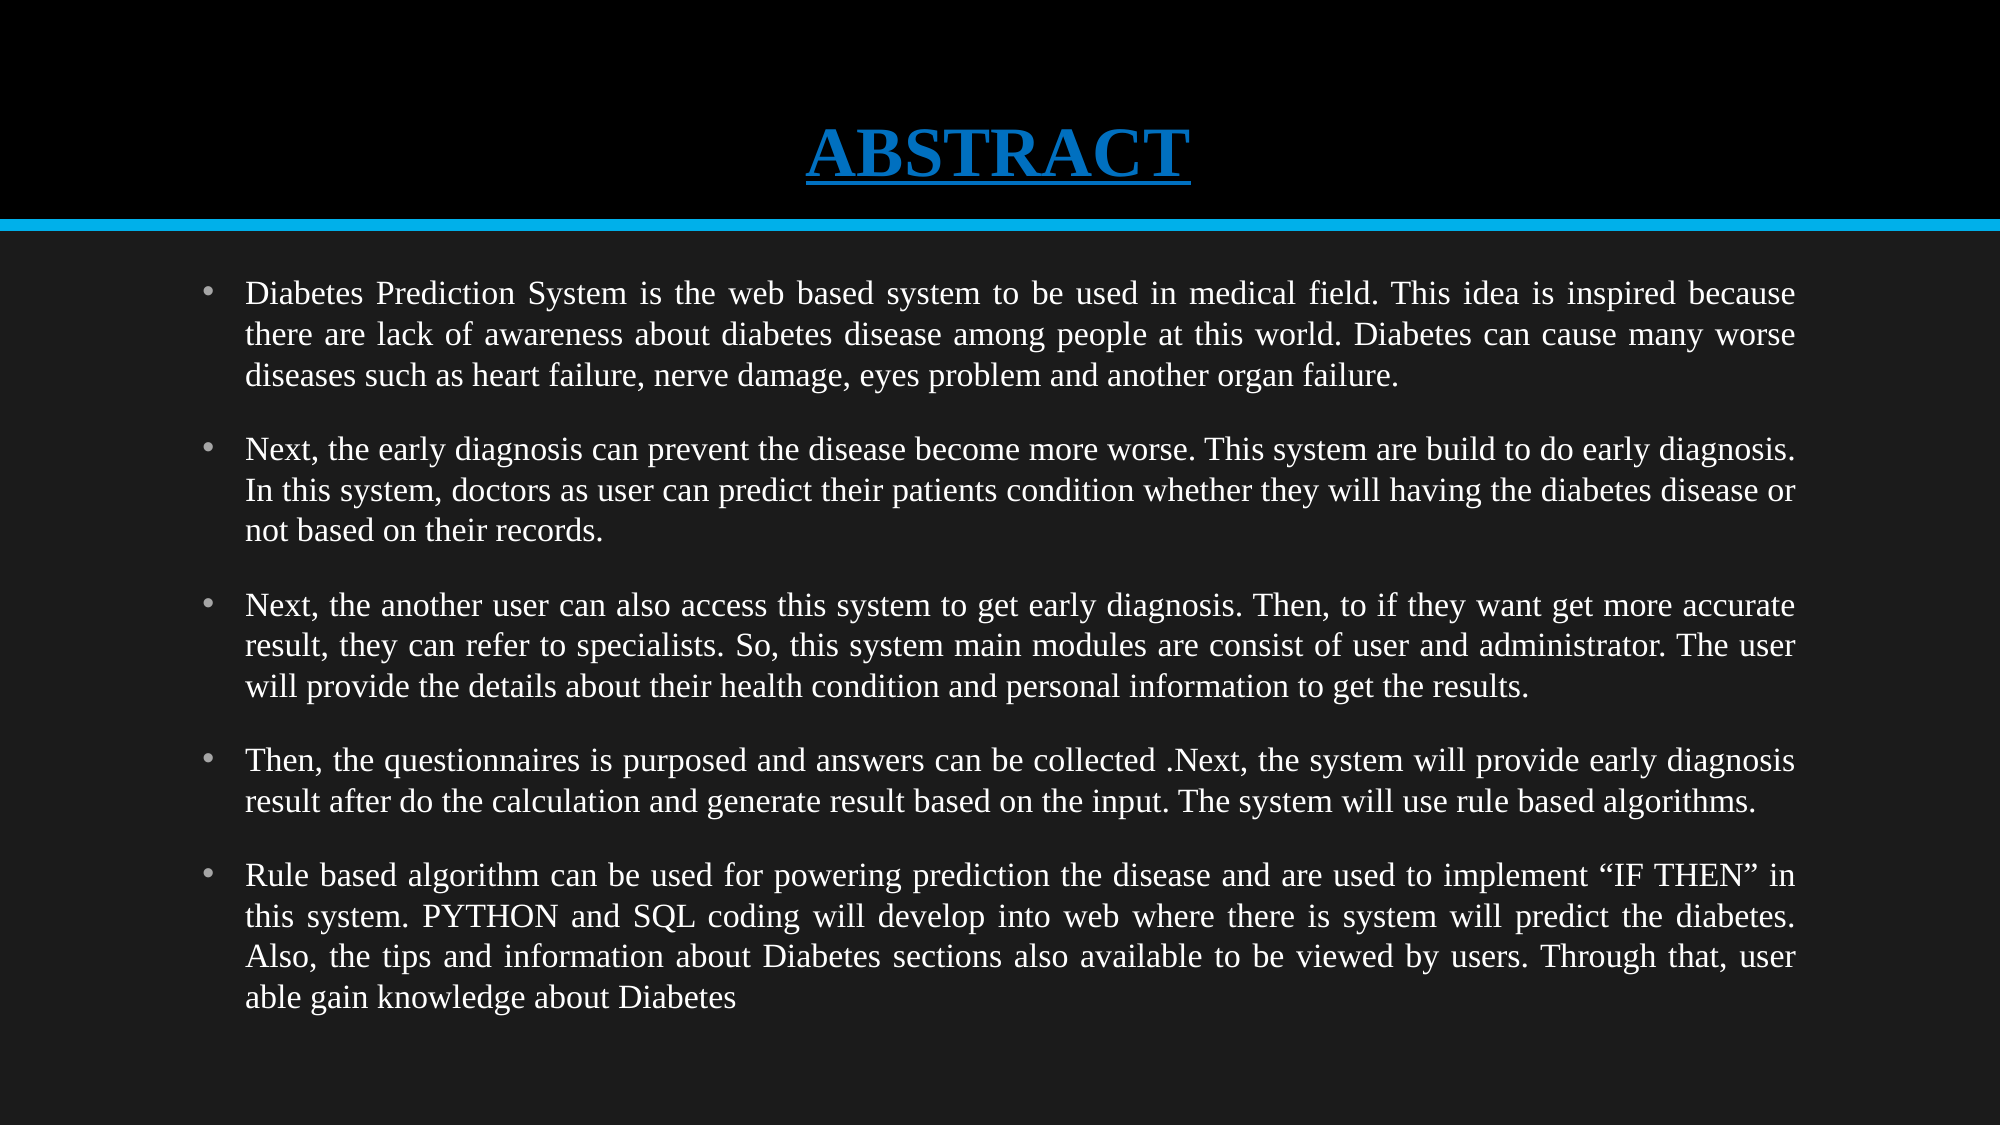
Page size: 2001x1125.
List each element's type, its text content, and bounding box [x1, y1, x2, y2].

list Diabetes Prediction System is the web based system to be used in medical field. This idea is inspired because there are lack of awareness about diabetes disease among people at this world. Diabetes can cause many worse diseases such as heart failure, nerve damage, eyes problem and another organ failure. Next, the early diagnosis can prevent the disease become more worse. This system are build to do early diagnosis. In this system, doctors as user can predict their patients condition whether they will having the diabetes disease or not based on their records. Next, the another user can also access this system to get early diagnosis. Then, to if they want get more accurate result, they can refer to specialists. So, this system main modules are consist of user and administrator. The user will provide the details about their health condition and personal information to get the results. Then, the questionnaires is purposed and answers can be collected .Next, the system will provide early diagnosis result after do the calculation and generate result based on the input. The system will use rule based algorithms. Rule based algorithm can be used for powering prediction the disease and are used to implement “IF THEN” in this system. PYTHON and SQL coding will develop into web where there is system will predict the diabetes. Also, the tips and information about Diabetes sections also available to be viewed by users. Through that, user able gain knowledge about Diabetes [187, 189, 1813, 1089]
title ABSTRACT [187, 99, 1813, 189]
